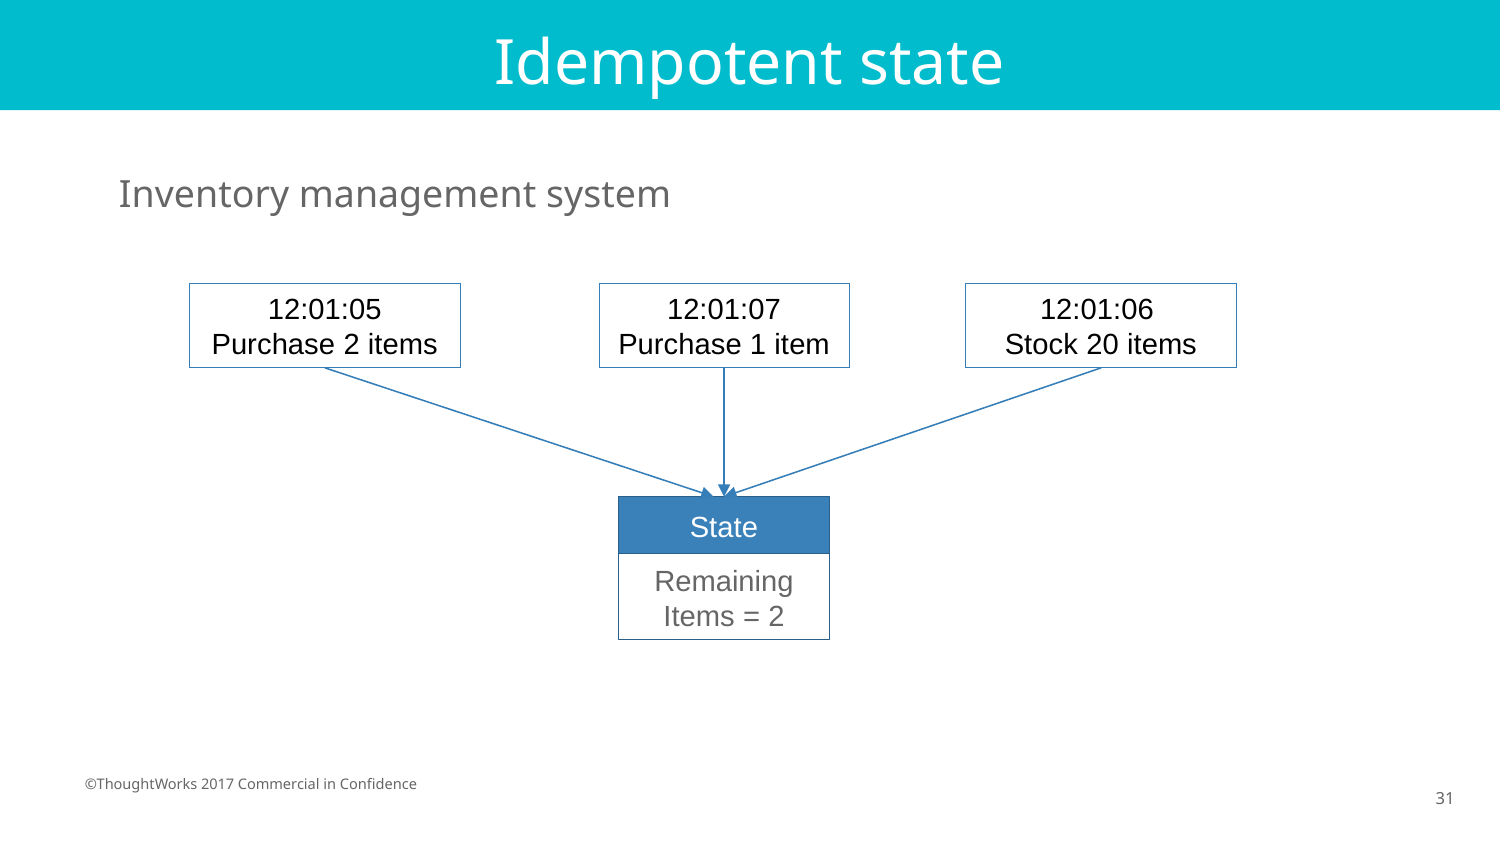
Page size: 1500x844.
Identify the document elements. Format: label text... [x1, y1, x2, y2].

text_box Inventory management system [85, 132, 1470, 225]
text_box [0, 0, 1500, 111]
title Idempotent state [71, 8, 1429, 111]
slide_number 31 [1379, 766, 1470, 832]
text_box Remaining Items = 2 [617, 552, 831, 642]
text_box 12:01:06 Stock 20 items [965, 283, 1237, 368]
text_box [324, 368, 714, 497]
text_box 12:01:05 Purchase 2 items [189, 283, 461, 368]
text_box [723, 368, 1102, 497]
text_box 12:01:07 Purchase 1 item [599, 283, 850, 368]
text_box State [617, 501, 831, 552]
